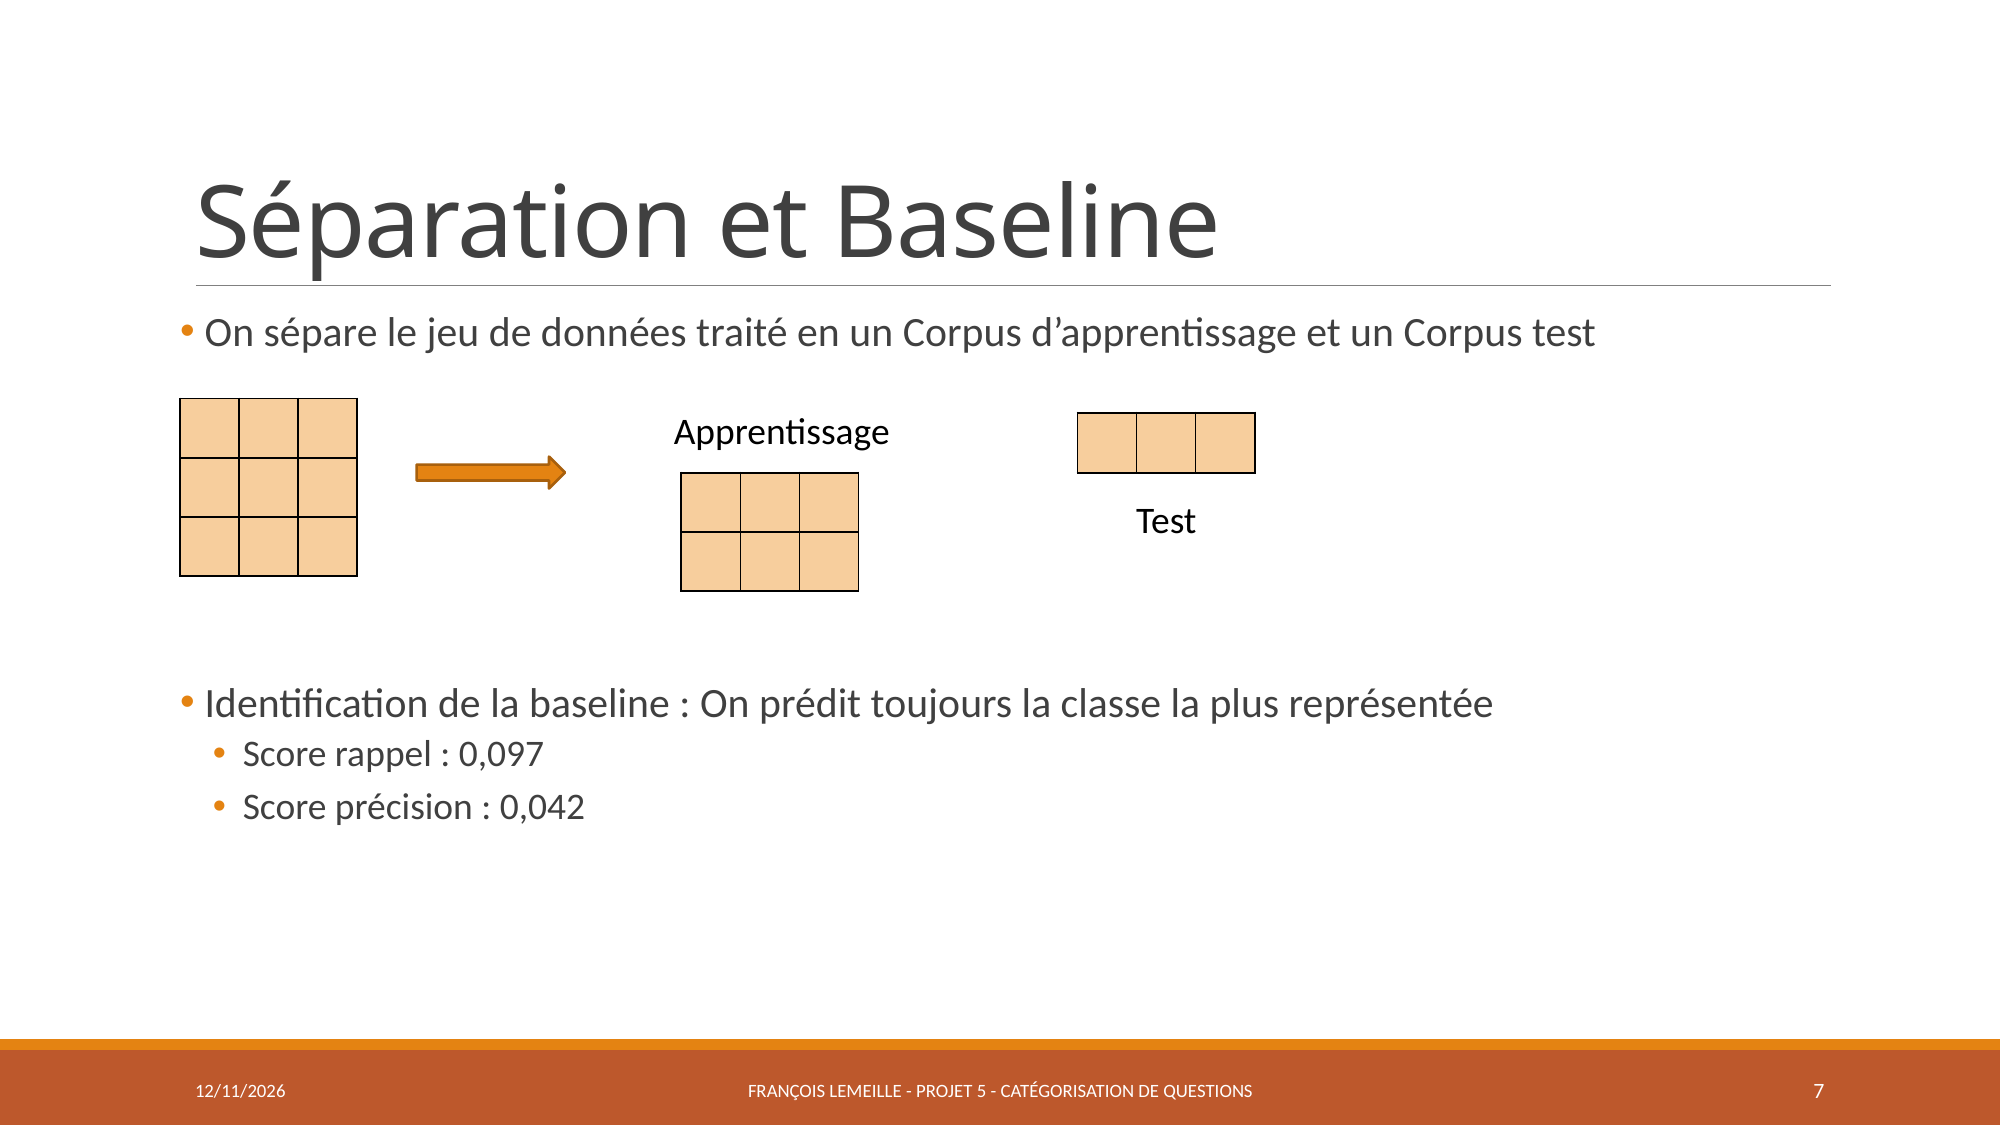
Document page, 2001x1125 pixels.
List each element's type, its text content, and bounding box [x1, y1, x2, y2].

table_header [299, 399, 356, 457]
list On sépare le jeu de données traité en un Corpus d’apprentissage et un Corpus test Identification de la baseline : On prédit toujours la classe la plus représentée Score rappel : 0,097 Score précision : 0,042 [180, 302, 1830, 963]
table_cell [181, 518, 238, 575]
table_header [800, 474, 858, 531]
slide_number 7 [1624, 1059, 1840, 1120]
title Séparation et Baseline [180, 47, 1830, 285]
text_box Test [1121, 488, 1330, 549]
text_box [415, 455, 566, 490]
table_header [240, 399, 297, 457]
table_cell [240, 459, 297, 516]
table_cell [682, 533, 740, 590]
footer François Lemeille - Projet 5 - Catégorisation de Questions [604, 1059, 1396, 1120]
text_box Apprentissage [658, 399, 966, 459]
table_cell [299, 459, 356, 516]
table_cell [299, 518, 356, 575]
table_cell [800, 533, 858, 590]
table_header [741, 474, 799, 531]
table_header [1196, 414, 1254, 472]
table_header [181, 399, 238, 457]
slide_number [180, 1059, 586, 1120]
table_cell [240, 518, 297, 575]
table_header [1078, 414, 1136, 472]
table_cell [741, 533, 799, 590]
table_header [682, 474, 740, 531]
table_cell [181, 459, 238, 516]
table_header [1137, 414, 1195, 472]
